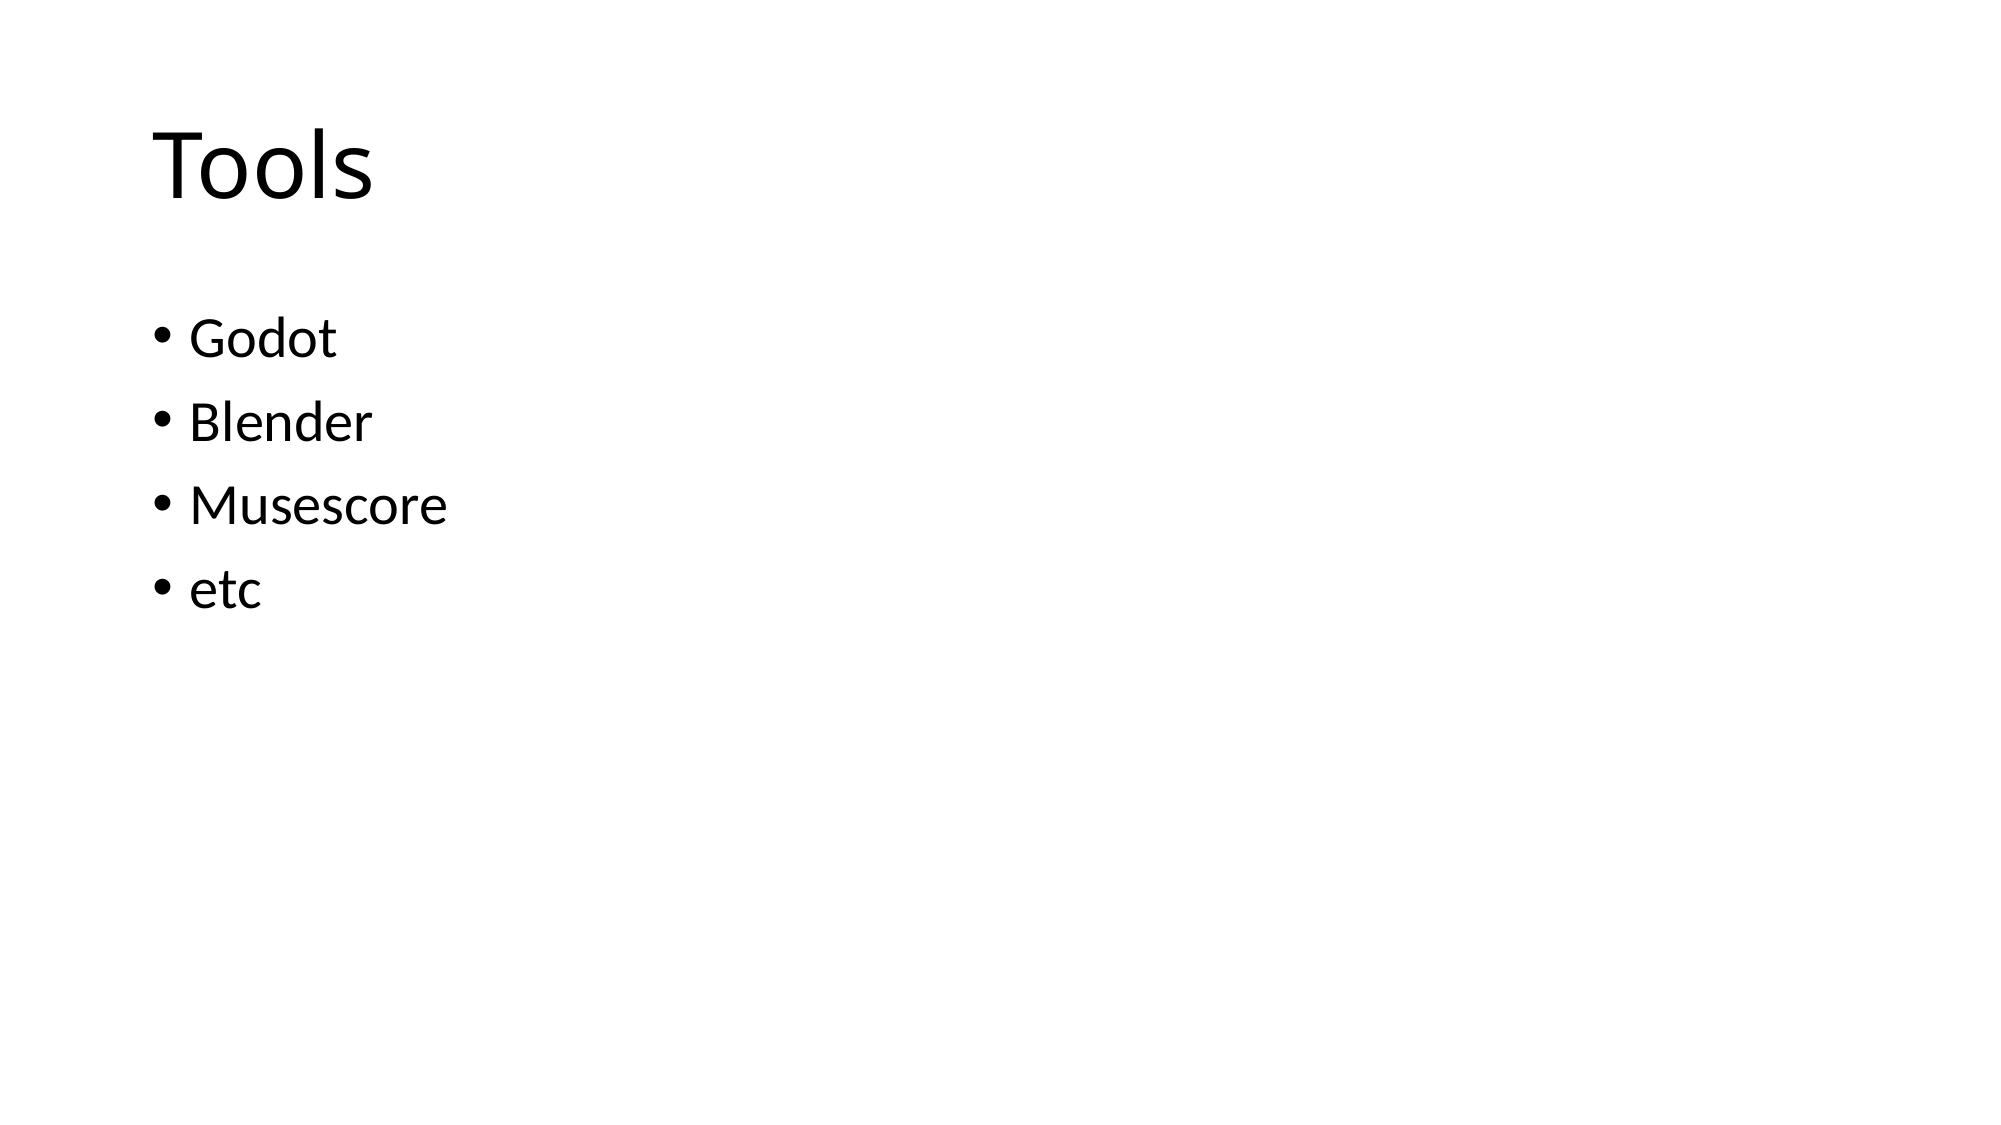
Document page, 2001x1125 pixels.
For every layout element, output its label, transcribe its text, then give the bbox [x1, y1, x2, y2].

title Tools [137, 59, 1863, 278]
list Godot Blender Musescore etc [137, 299, 1863, 1014]
